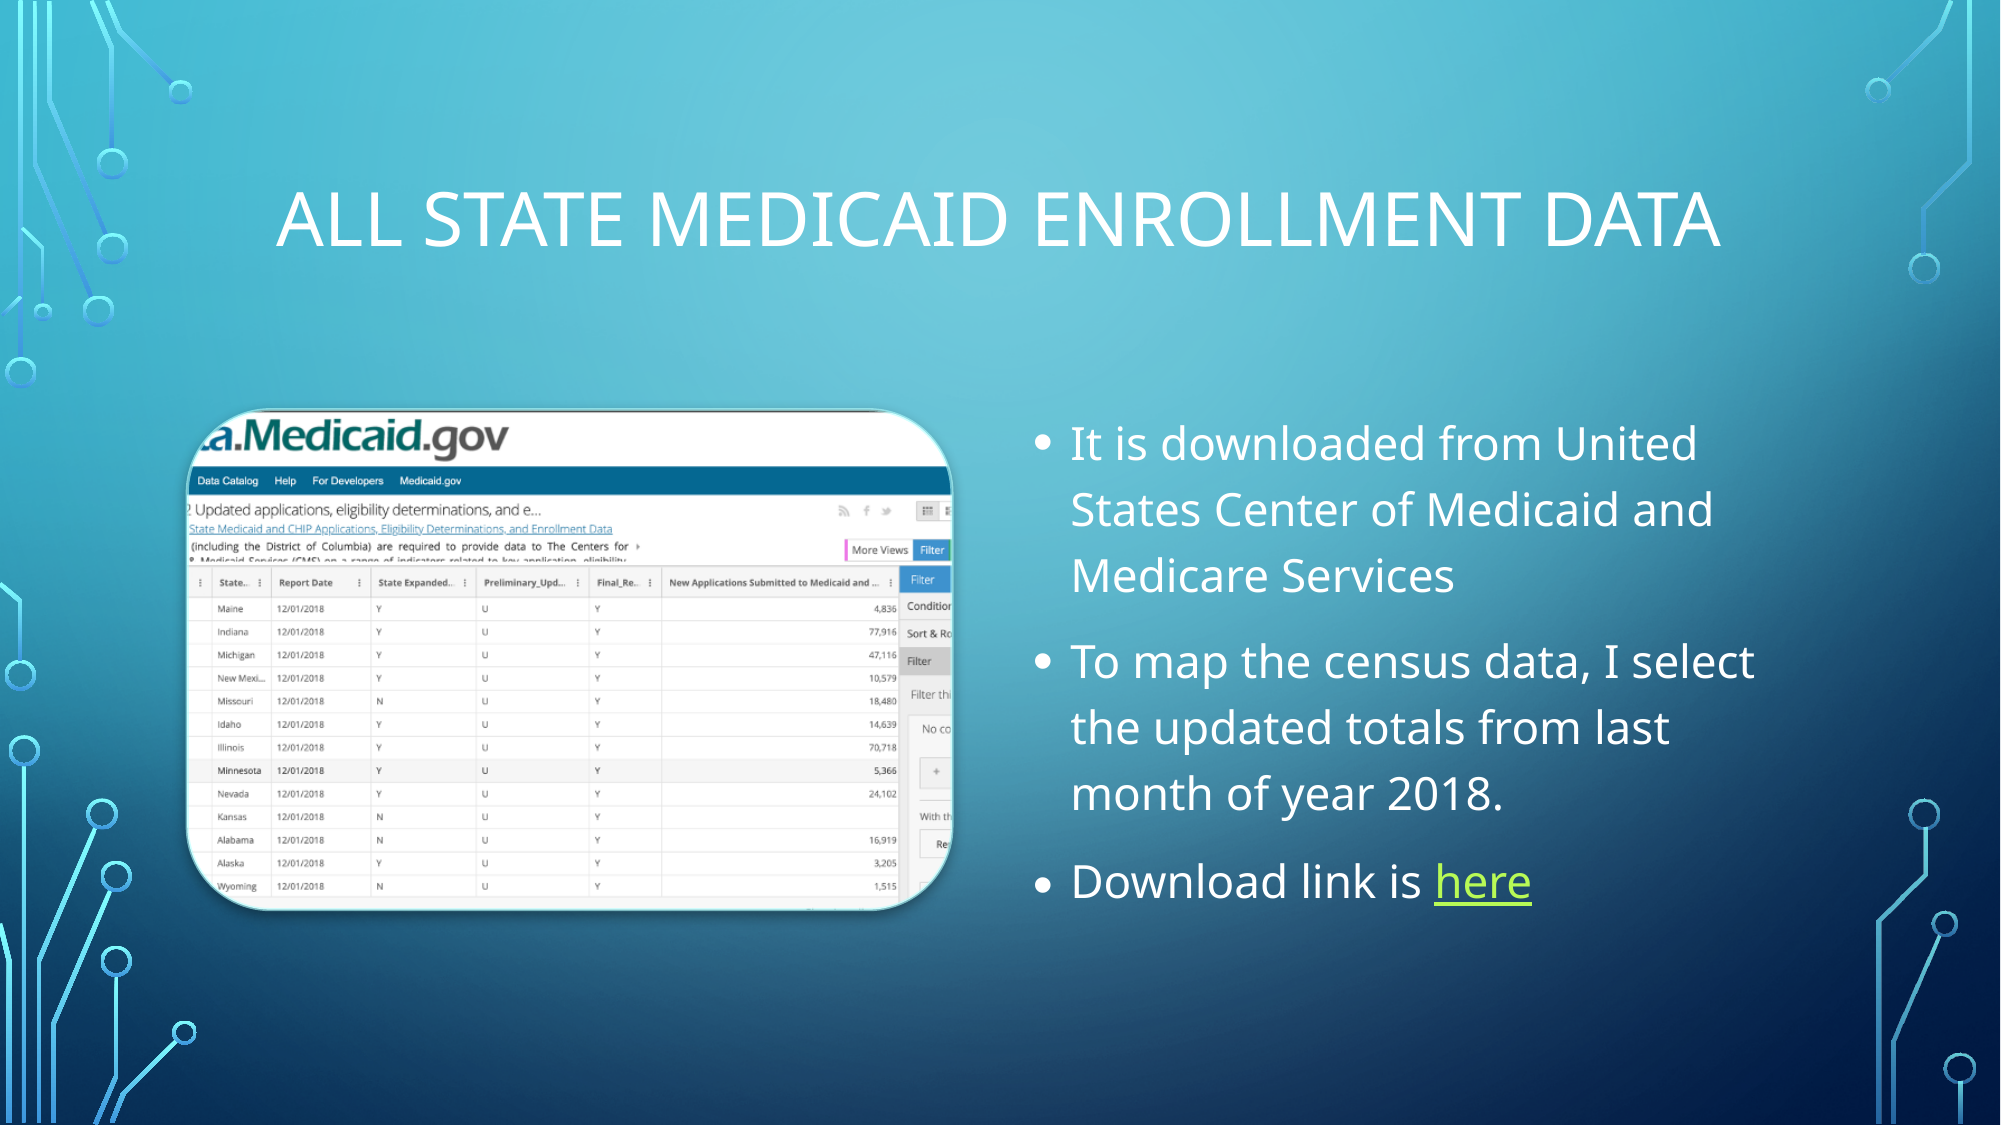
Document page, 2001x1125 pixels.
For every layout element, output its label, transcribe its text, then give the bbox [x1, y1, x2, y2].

title All state Medicaid enrollment data [187, 101, 1813, 344]
picture [186, 409, 953, 910]
list It is downloaded from United States Center of Medicaid and Medicare Services To map the census data, I select the updated totals from last month of year 2018. Download link is here [1017, 369, 1813, 950]
